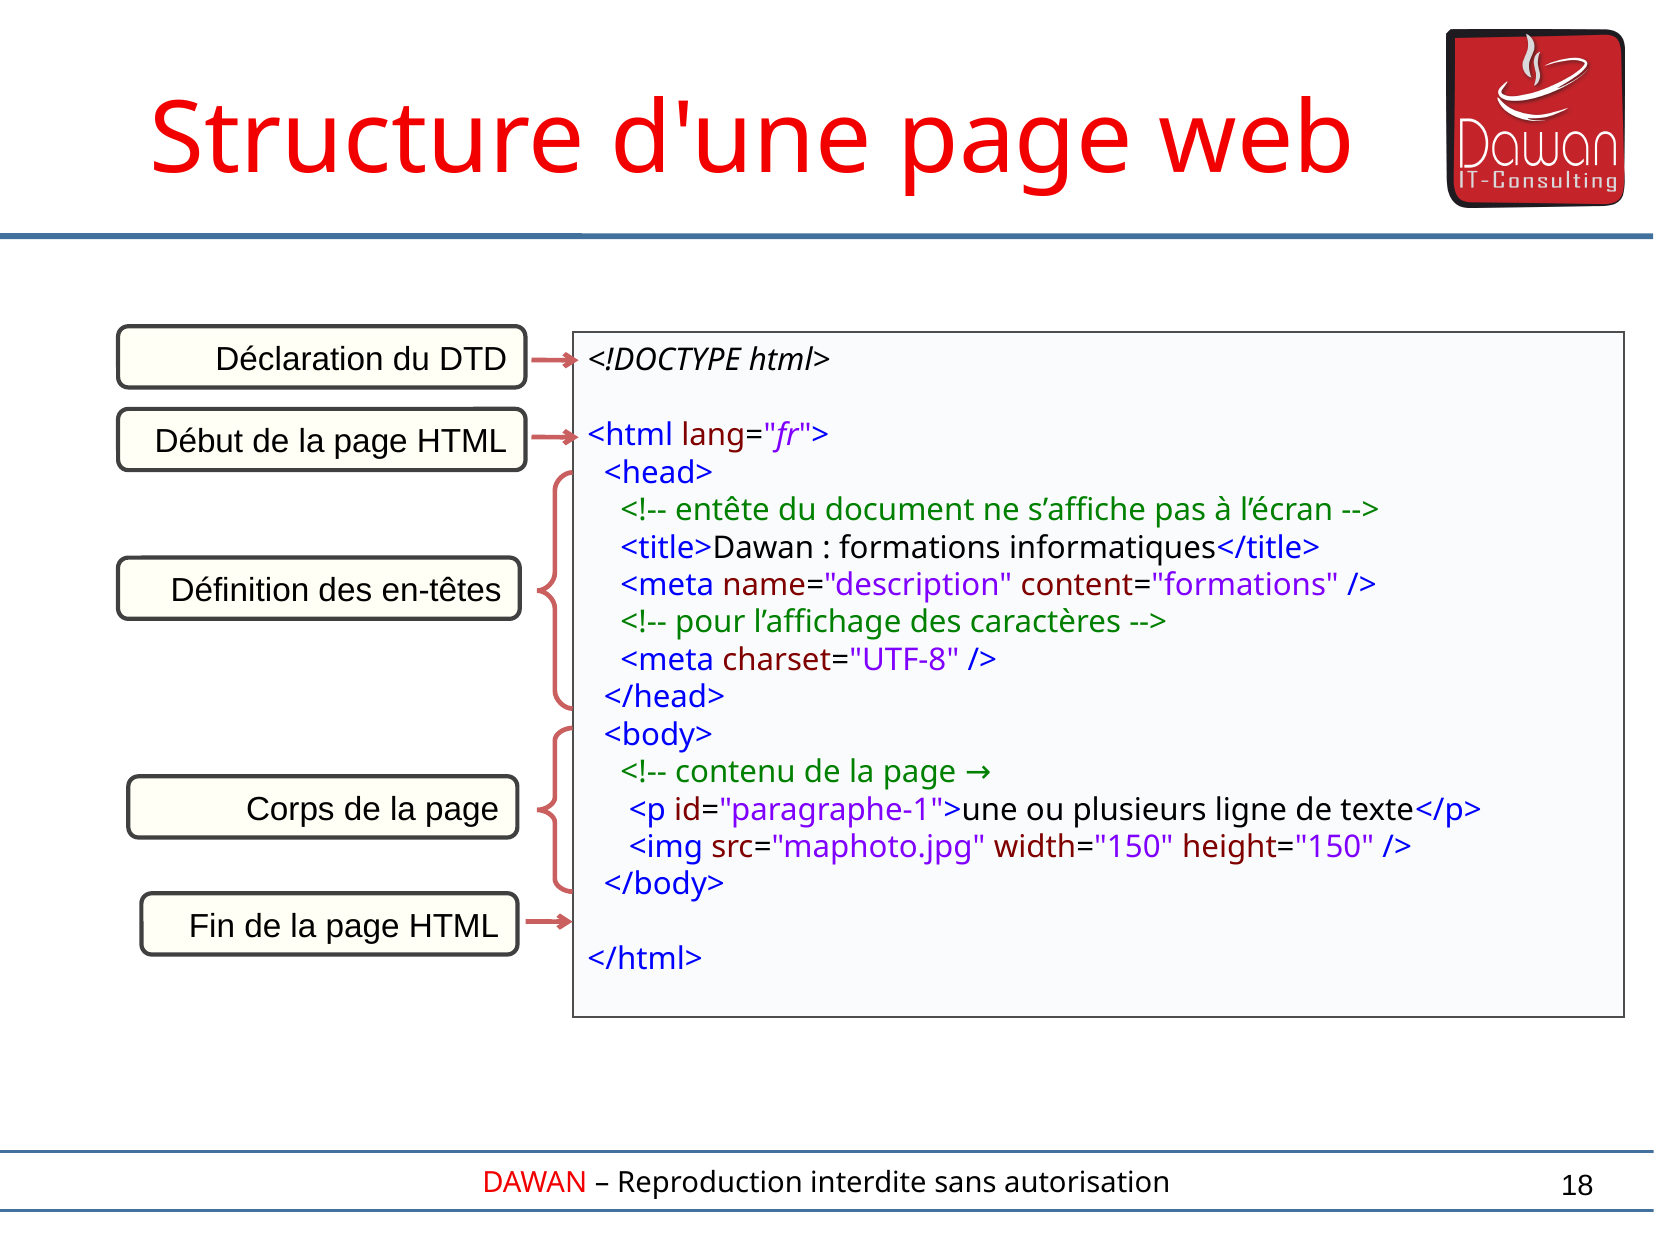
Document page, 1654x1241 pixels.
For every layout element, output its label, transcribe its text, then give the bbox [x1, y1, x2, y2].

picture [1447, 29, 1625, 208]
title Structure d'une page web [59, 29, 1447, 237]
slide_number 18 [1535, 1169, 1594, 1233]
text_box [118, 326, 1624, 1018]
